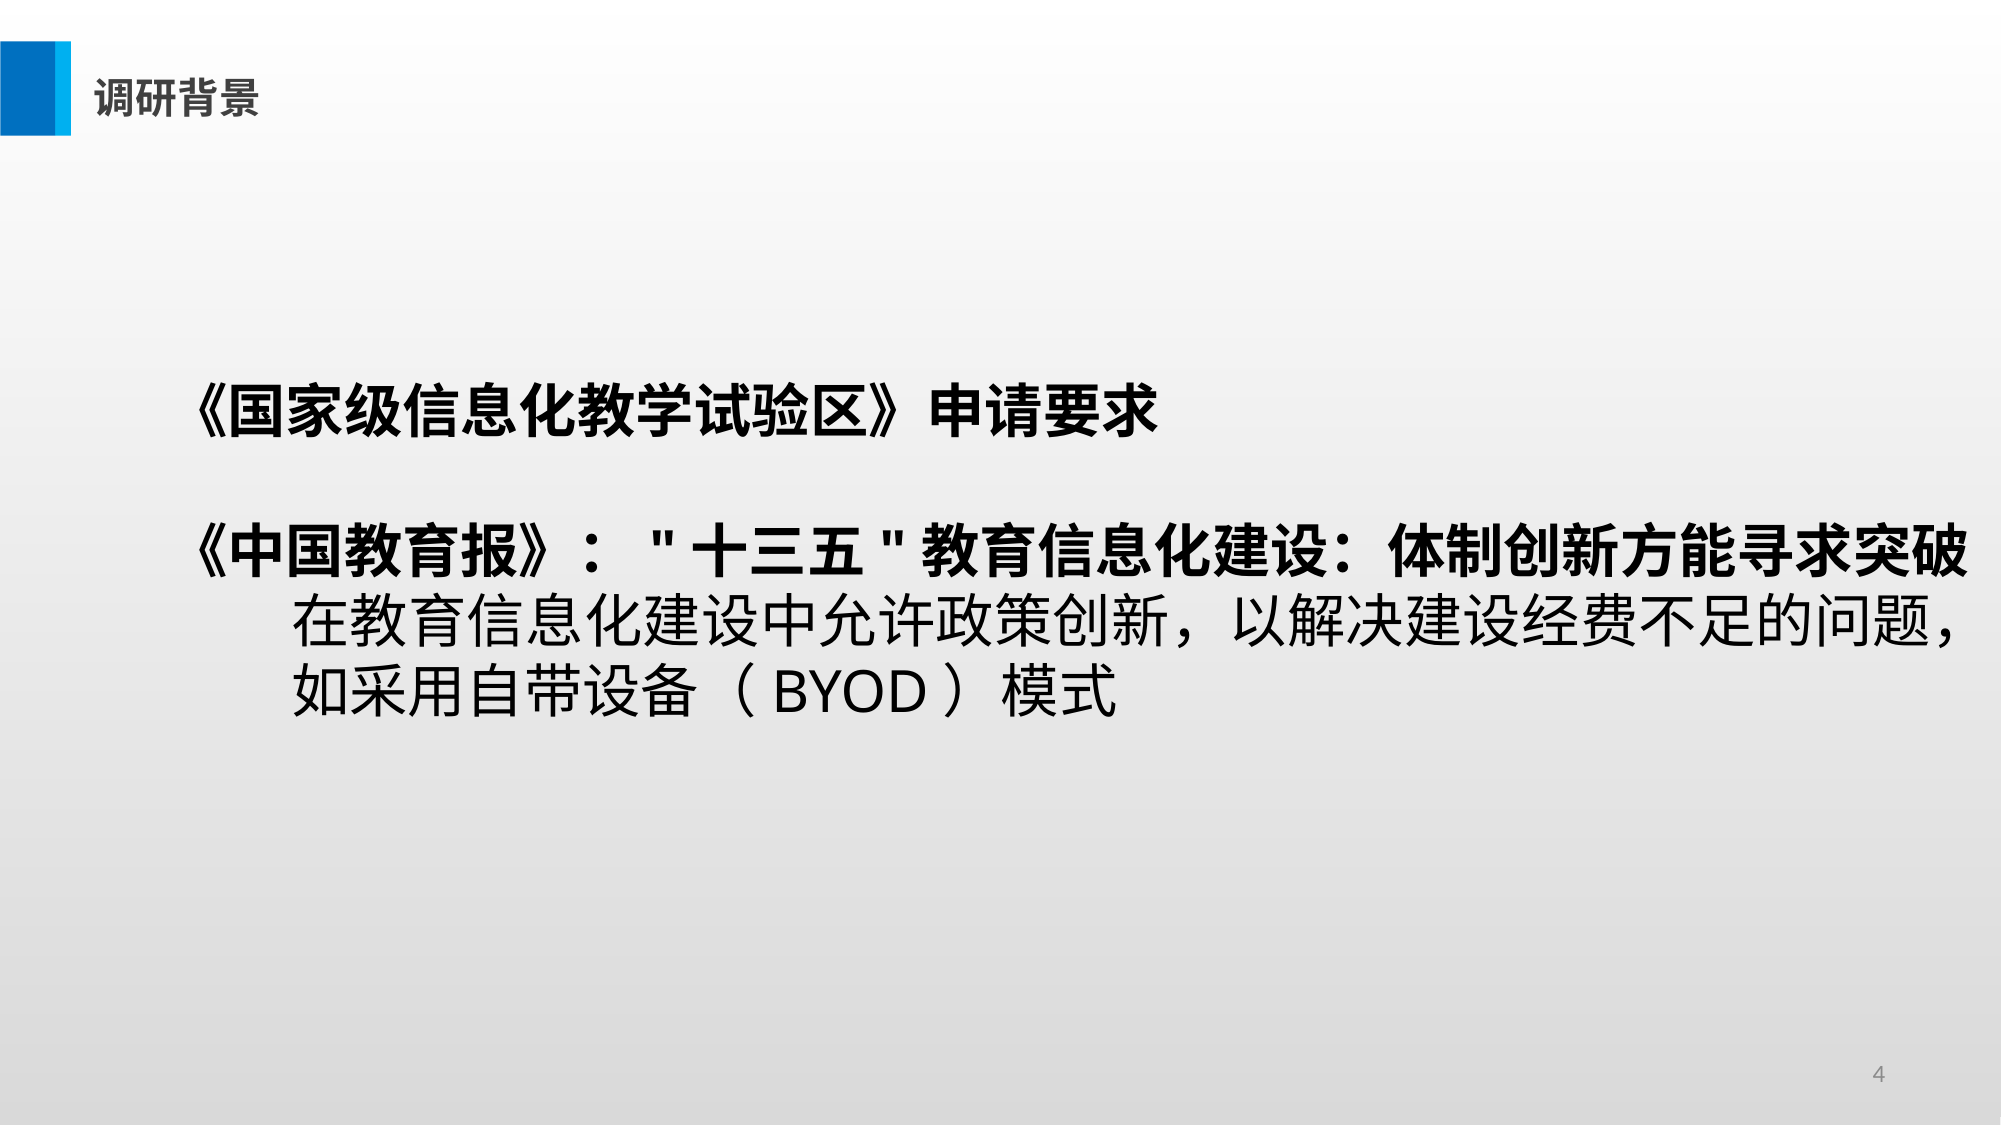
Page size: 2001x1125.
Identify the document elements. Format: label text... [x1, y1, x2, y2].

text_box [56, 41, 71, 136]
text_box [0, 41, 56, 136]
text_box 《国家级信息化教学试验区》申请要求 《中国教育报》："十三五"教育信息化建设：体制创新方能寻求突破 在教育信息化建设中允许政策创新，以解决建设经费不足的问题，如采用自带设备（BYOD）模式 [154, 366, 2001, 732]
slide_number 4 [1433, 1042, 1901, 1103]
text_box 调研背景 [78, 64, 729, 130]
